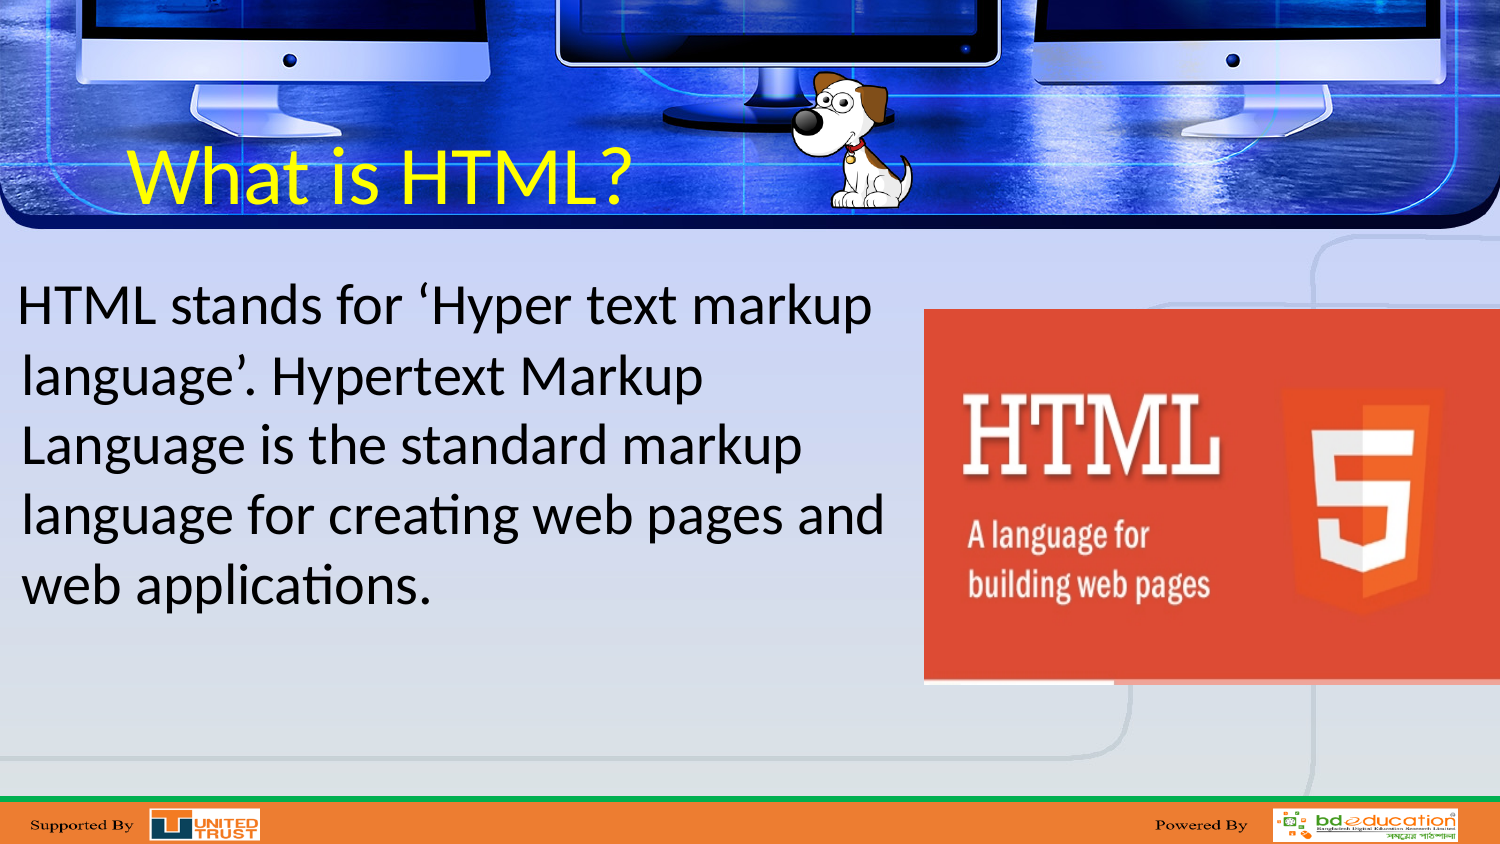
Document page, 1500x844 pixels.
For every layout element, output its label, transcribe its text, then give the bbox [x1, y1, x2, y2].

title What is HTML? [73, 121, 1427, 222]
picture [0, 0, 1500, 844]
list HTML stands for ‘Hyper text markup language’. Hypertext Markup Language is the standard markup language for creating web pages and web applications. [0, 259, 952, 785]
